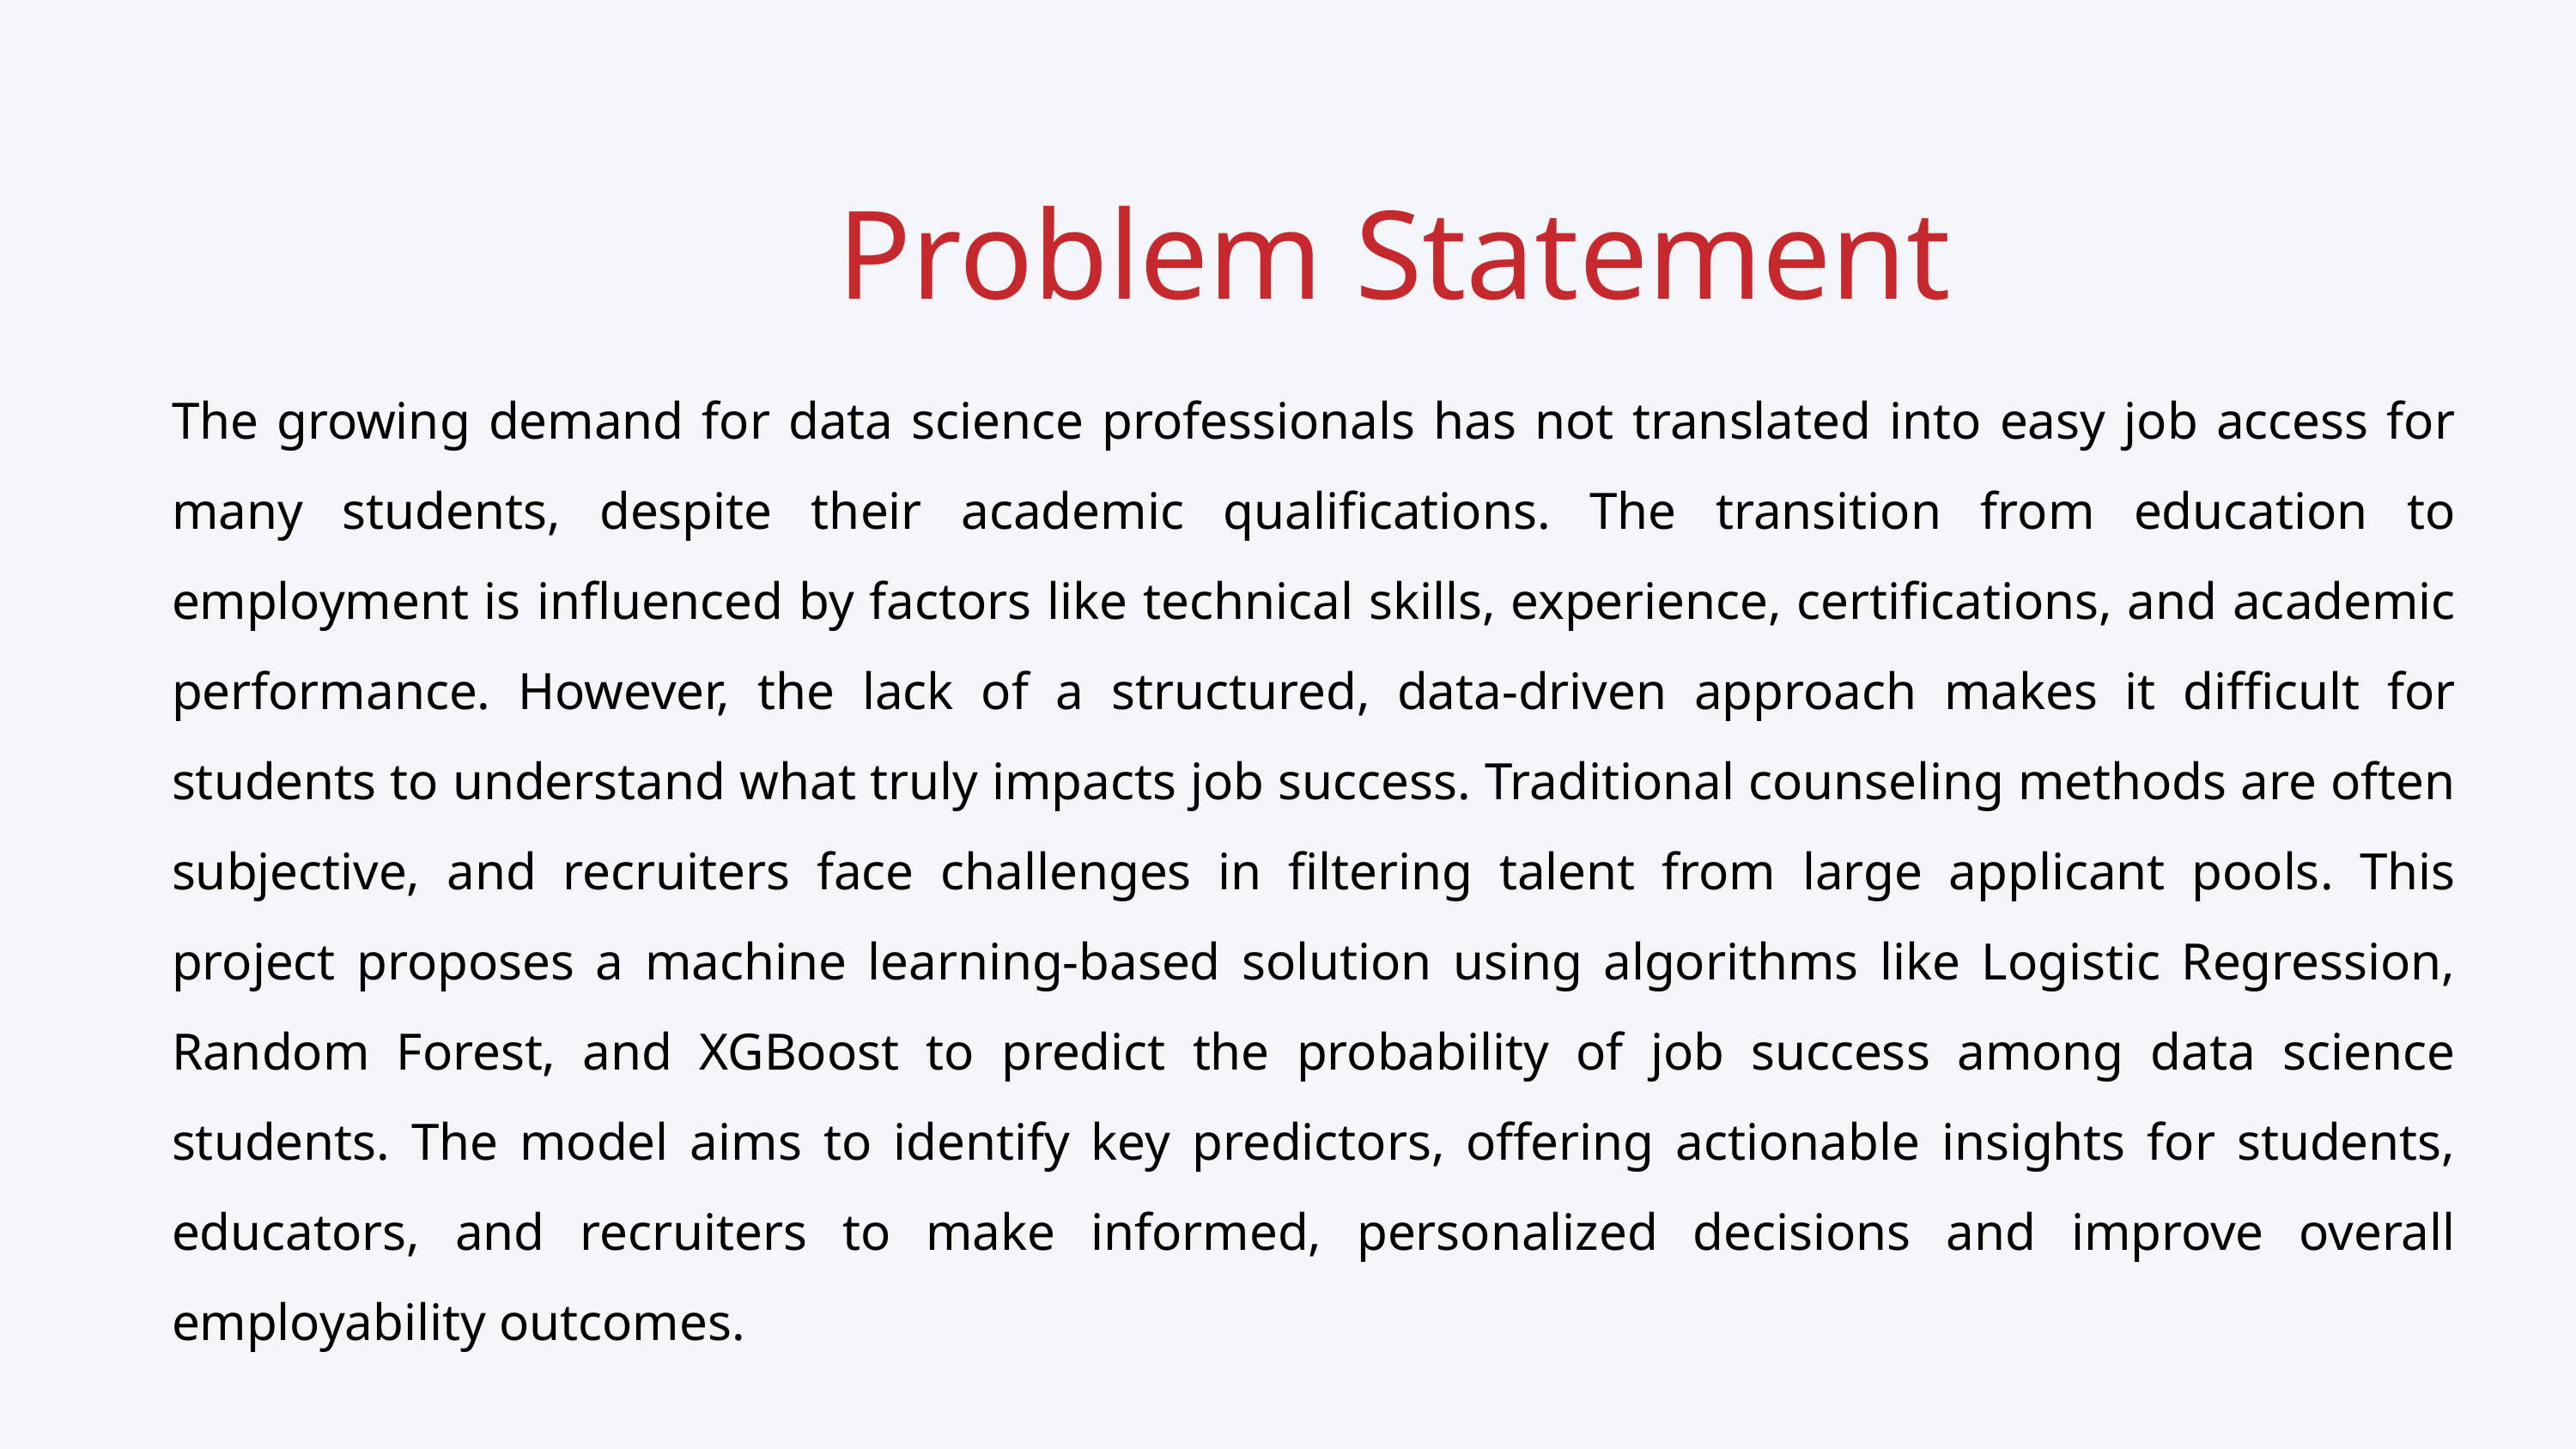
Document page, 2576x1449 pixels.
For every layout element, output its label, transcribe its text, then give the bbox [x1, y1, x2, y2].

text_box Problem Statement [837, 144, 2198, 324]
text_box The growing demand for data science professionals has not translated into easy job access for many students, despite their academic qualifications. The transition from education to employment is influenced by factors like technical skills, experience, certifications, and academic performance. However, the lack of a structured, data-driven approach makes it difficult for students to understand what truly impacts job success. Traditional counseling methods are often subjective, and recruiters face challenges in filtering talent from large applicant pools. This project proposes a machine learning-based solution using algorithms like Logistic Regression, Random Forest, and XGBoost to predict the probability of job success among data science students. The model aims to identify key predictors, offering actionable insights for students, educators, and recruiters to make informed, personalized decisions and improve overall employability outcomes. [172, 359, 2456, 1350]
